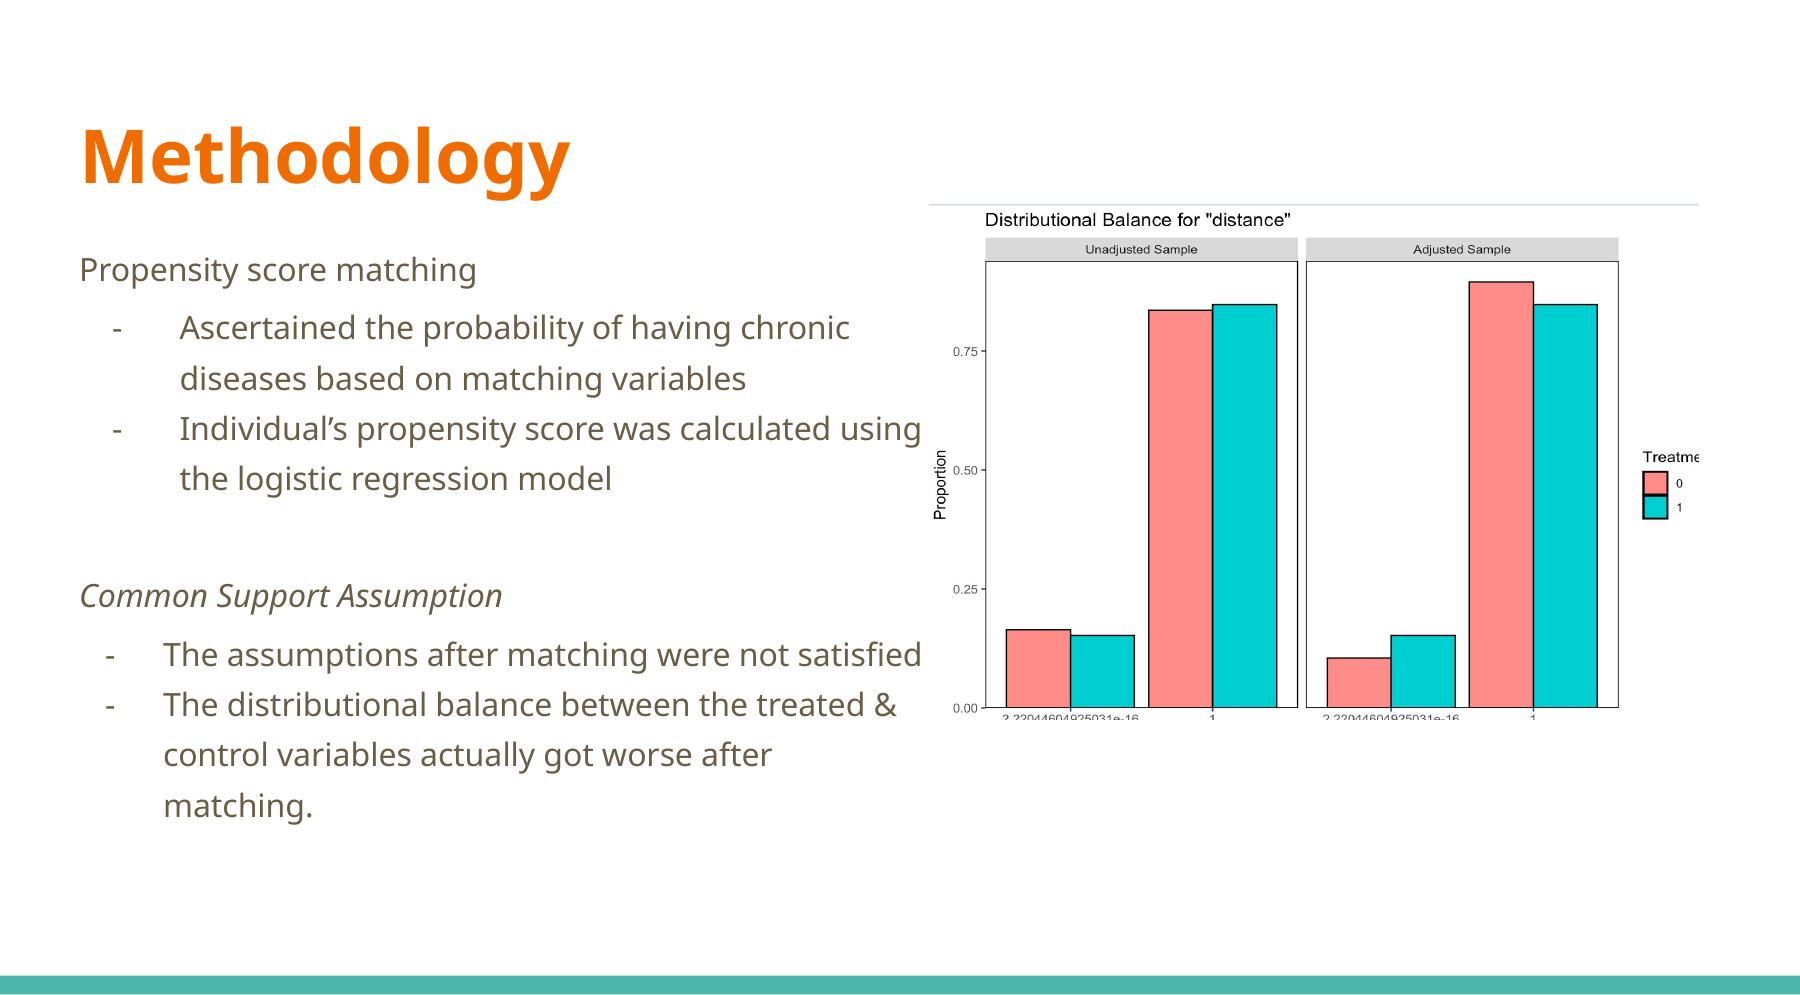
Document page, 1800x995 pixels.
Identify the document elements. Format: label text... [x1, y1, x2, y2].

picture [929, 204, 1700, 720]
title Methodology [61, 86, 1739, 223]
list Propensity score matching Ascertained the probability of having chronic diseases based on matching variables Individual’s propensity score was calculated using the logistic regression model Common Support Assumption The assumptions after matching were not satisfied The distributional balance between the treated & control variables actually got worse after matching. [61, 222, 950, 862]
